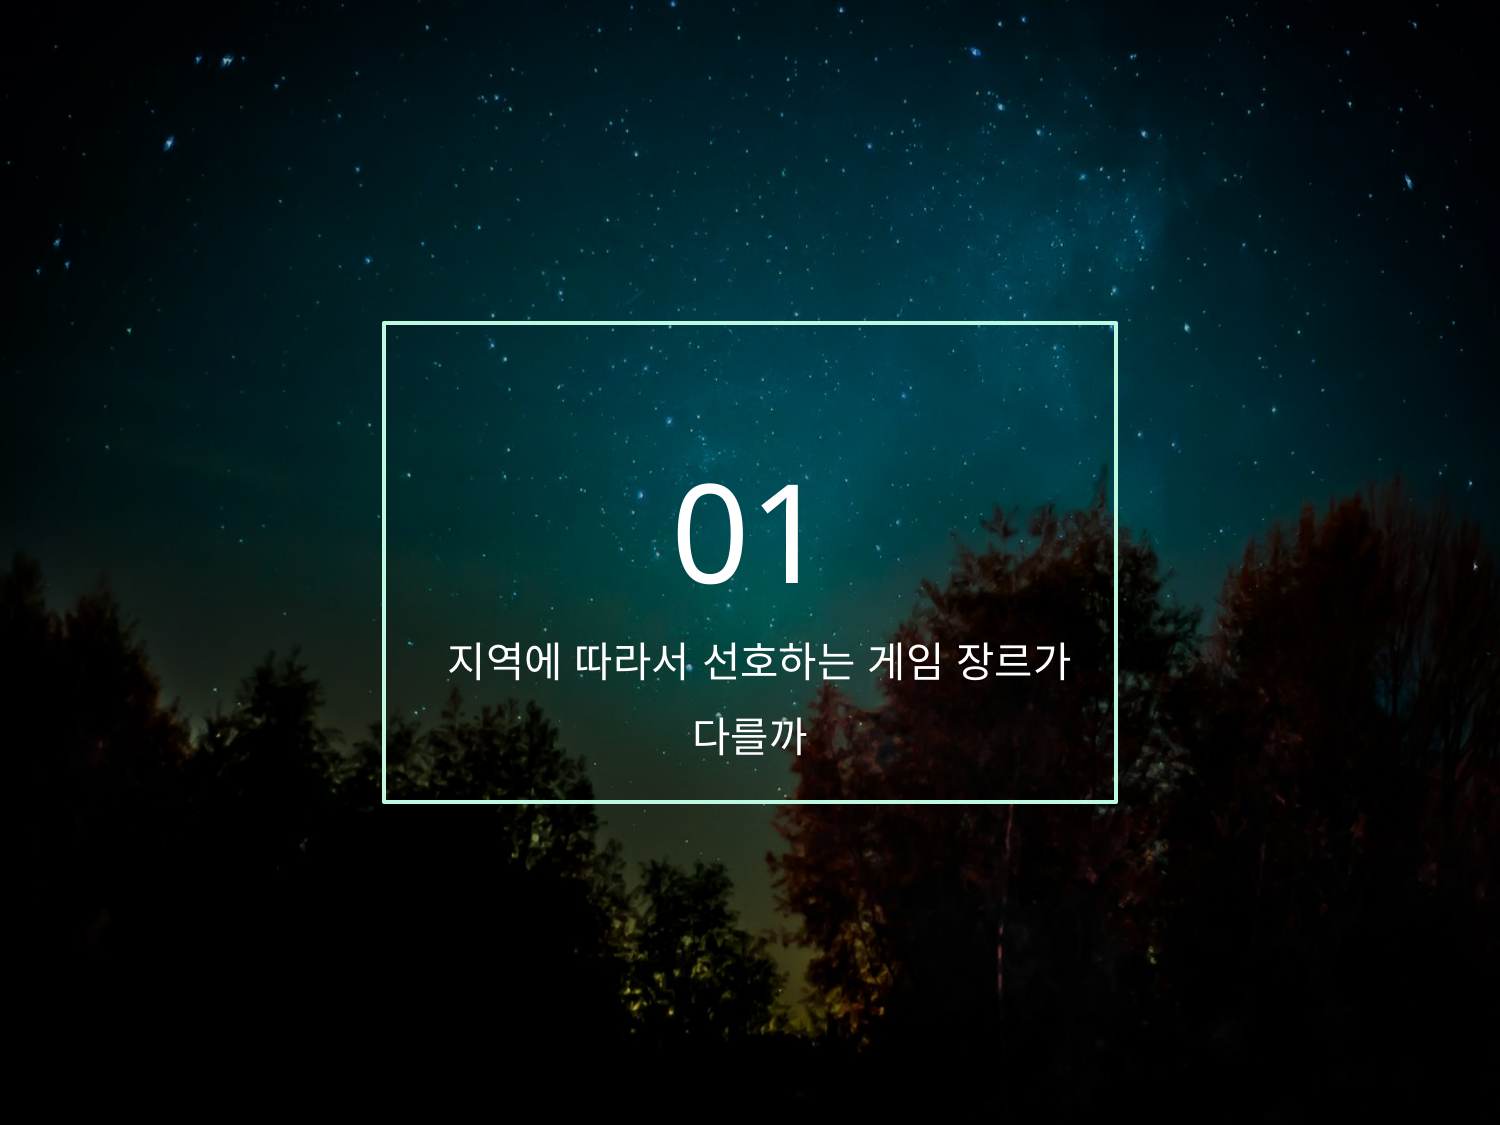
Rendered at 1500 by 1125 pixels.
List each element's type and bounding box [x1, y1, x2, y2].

text_box [383, 323, 1117, 802]
picture [0, 0, 1500, 1125]
